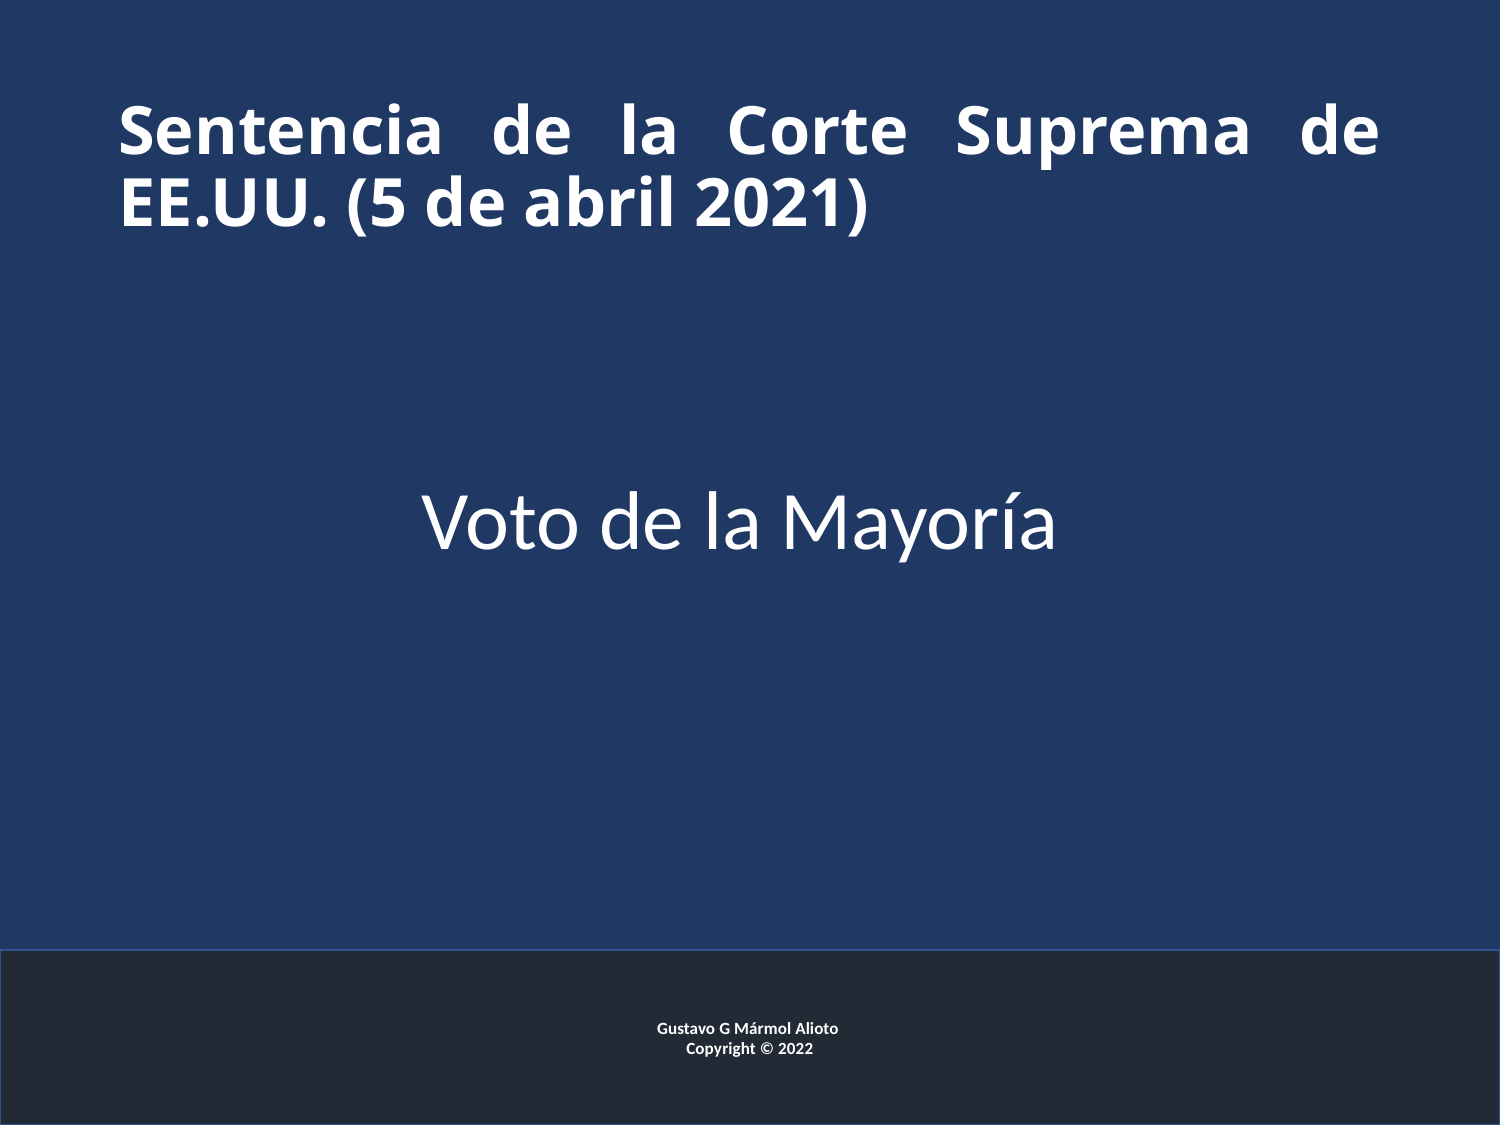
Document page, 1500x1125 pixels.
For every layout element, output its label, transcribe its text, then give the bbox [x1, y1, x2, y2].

text_box Gustavo G Mármol Alioto Copyright © 2022 [0, 949, 1500, 1125]
title Sentencia de la Corte Suprema de EE.UU. (5 de abril 2021) [103, 59, 1397, 238]
list Voto de la Mayoría [103, 238, 1397, 863]
